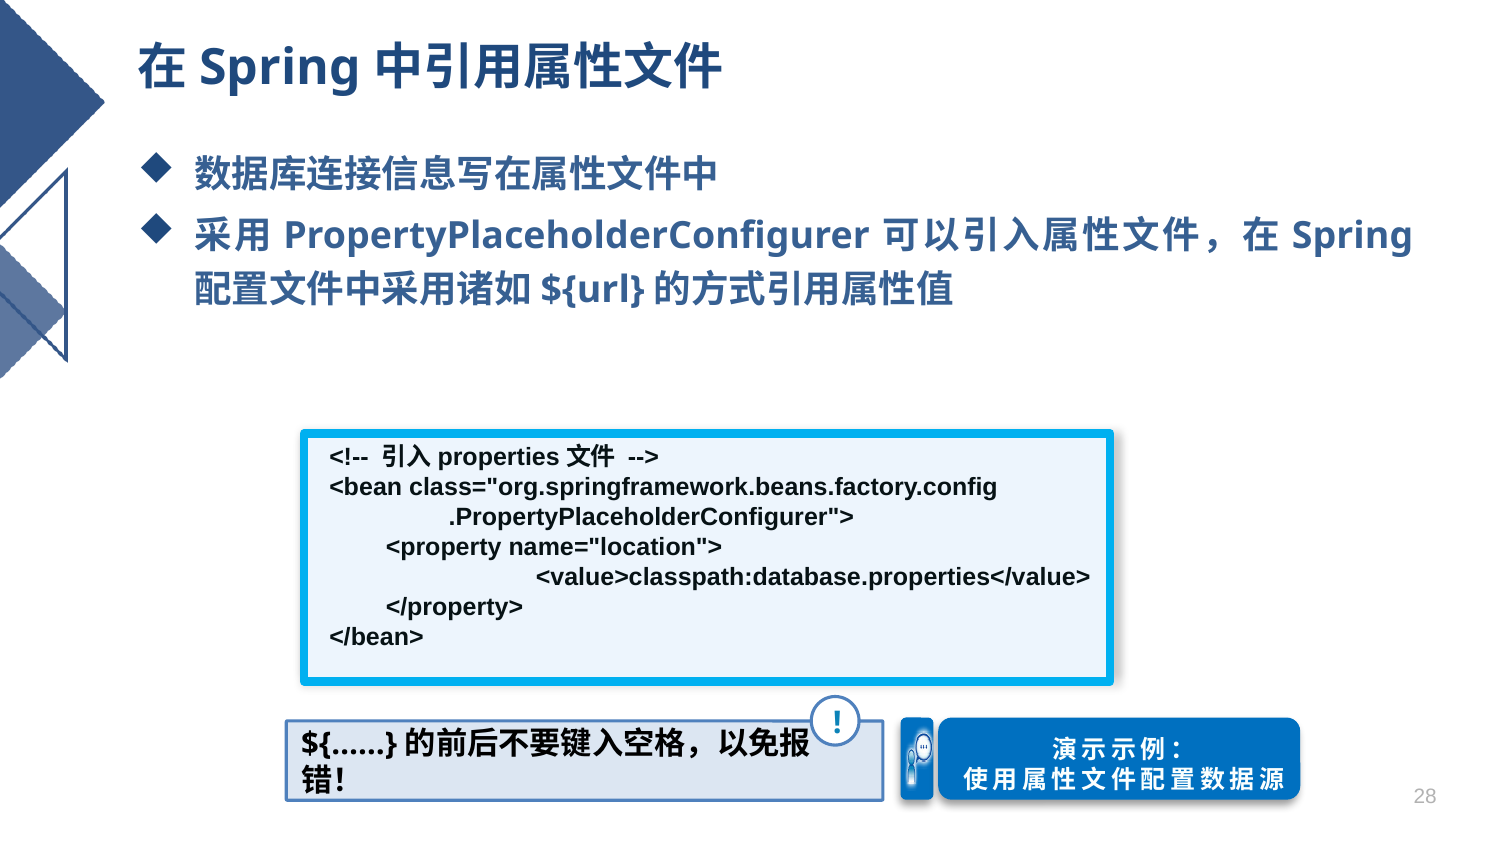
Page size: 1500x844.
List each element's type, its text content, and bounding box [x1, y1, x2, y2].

title 在Spring中引用属性文件 [123, 26, 1436, 102]
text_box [286, 696, 884, 801]
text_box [900, 717, 1305, 803]
text_box <!-- 引入properties文件 --> <bean class="org.springframework.beans.factory.config .PropertyPlaceholderConfigurer"> <property name="location"> <value>classpath:database.properties</value> </property> </bean> [304, 433, 1111, 682]
slide_number 28 [1388, 772, 1462, 818]
list 数据库连接信息写在属性文件中 采用PropertyPlaceholderConfigurer可以引入属性文件，在Spring配置文件中采用诸如${url}的方式引用属性值 [124, 134, 1436, 774]
picture [0, 0, 105, 446]
